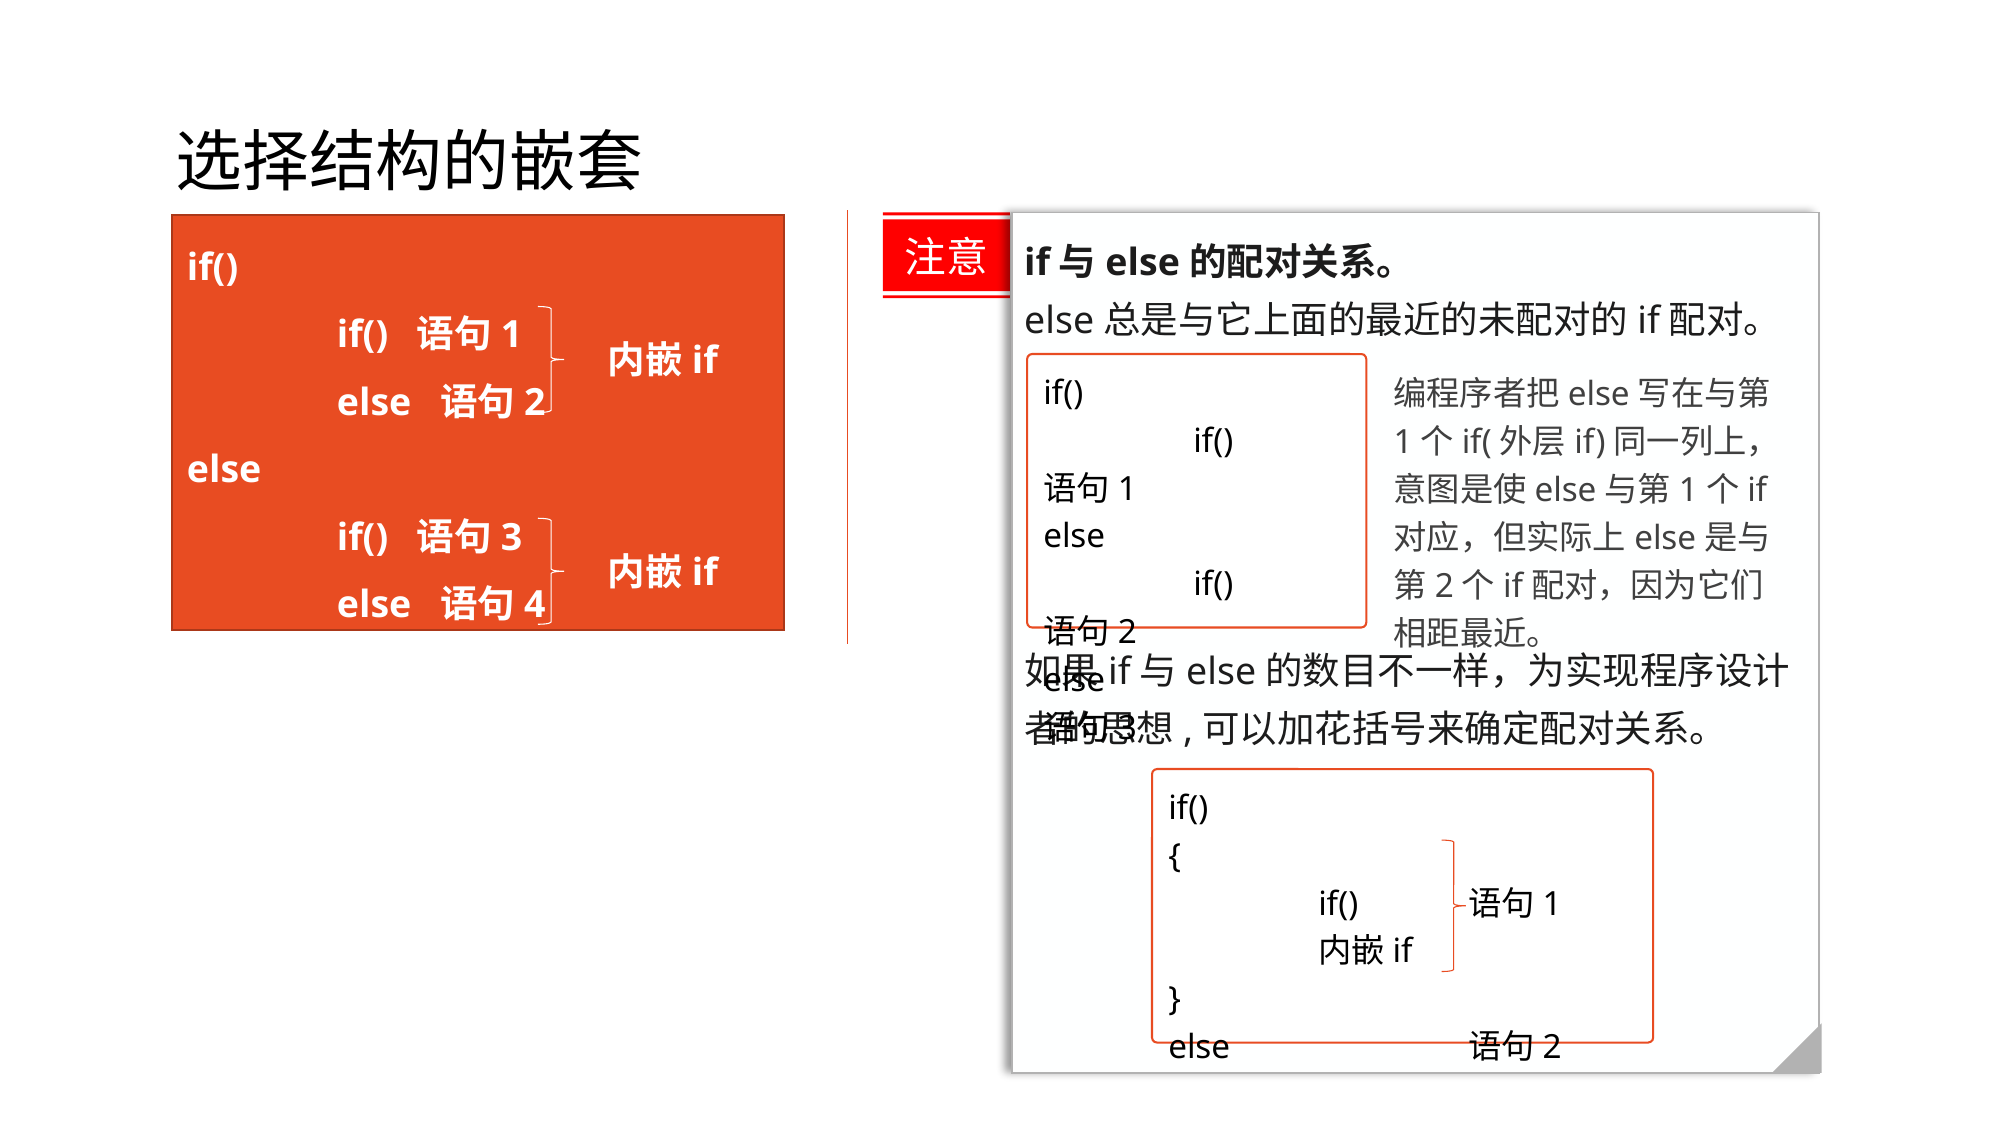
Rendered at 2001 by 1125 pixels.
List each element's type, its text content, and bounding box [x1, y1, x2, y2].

text_box [537, 305, 565, 414]
text_box 内嵌if [593, 540, 760, 600]
text_box 注意 [882, 294, 999, 299]
text_box 编程序者把else写在与第1个if(外层if)同一列上，意图是使else与第1个if对应，但实际上else是与第2个if配对，因为它们相距最近。 [1378, 357, 1809, 660]
text_box [1769, 1020, 1823, 1074]
text_box 注意 [882, 218, 999, 292]
text_box 内嵌if [593, 329, 760, 389]
text_box if() { if() 语句1 内嵌if } else 语句2 [1150, 767, 1655, 1044]
text_box 注意 [882, 211, 1001, 216]
text_box [1441, 839, 1466, 973]
text_box if() if() 语句1 else 语句2 else if() 语句3 else 语句4 [171, 214, 785, 631]
text_box if() if() 语句1 else if() 语句2 else 语句3 [1026, 352, 1368, 629]
text_box if与else的配对关系。 else总是与它上面的最近的未配对的if配对。 如果if与else的数目不一样，为实现程序设计者的思想,可以加花括号来确定配对关系。 [1011, 211, 1820, 1074]
text_box [537, 517, 565, 625]
title 选择结构的嵌套 [160, 55, 1133, 273]
